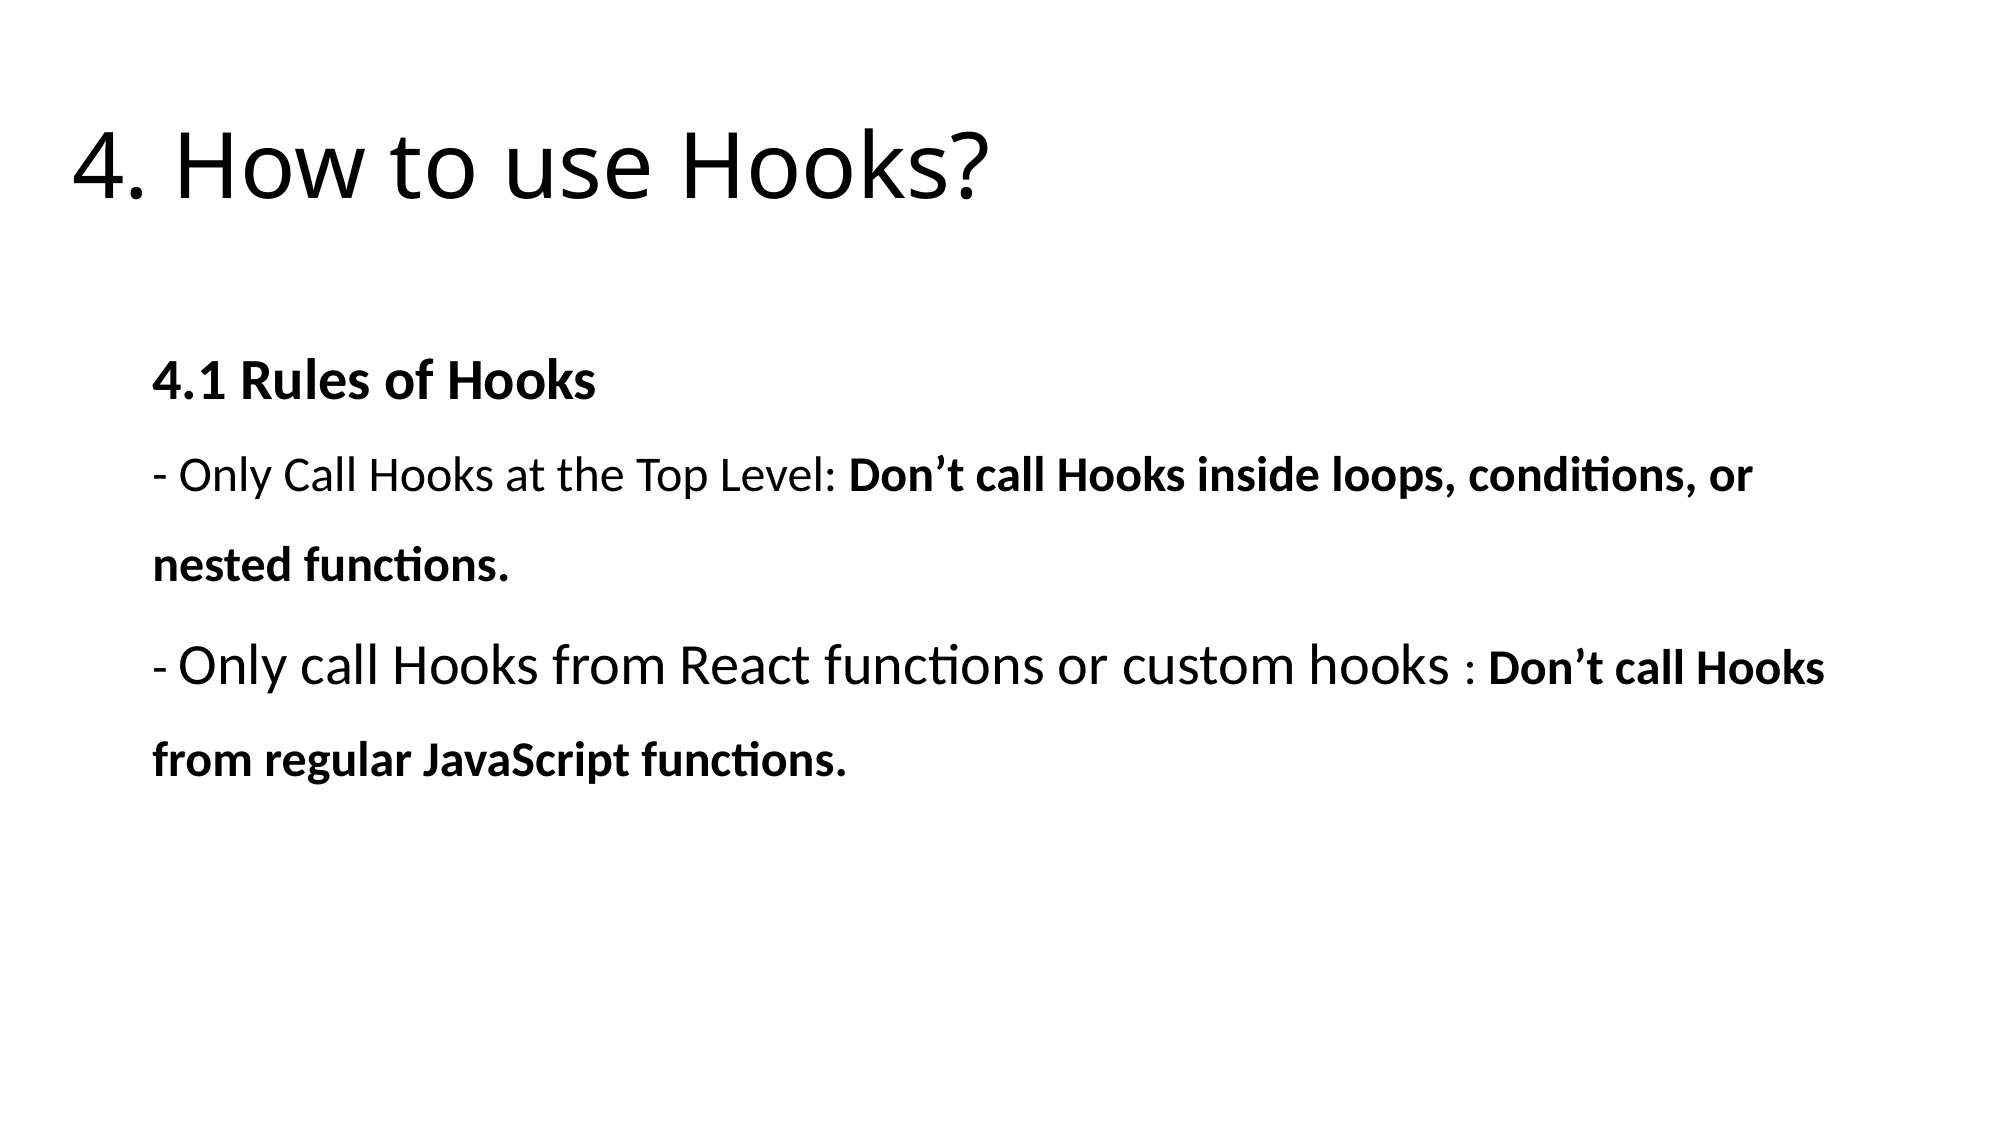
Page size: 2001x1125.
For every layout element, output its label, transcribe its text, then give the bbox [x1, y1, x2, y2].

list 4.1 Rules of Hooks - Only Call Hooks at the Top Level: Don’t call Hooks inside loops, conditions, or nested functions. - Only call Hooks from React functions or custom hooks : Don’t call Hooks from regular JavaScript functions. [137, 299, 1863, 1014]
title 4. How to use Hooks? [56, 59, 1782, 278]
